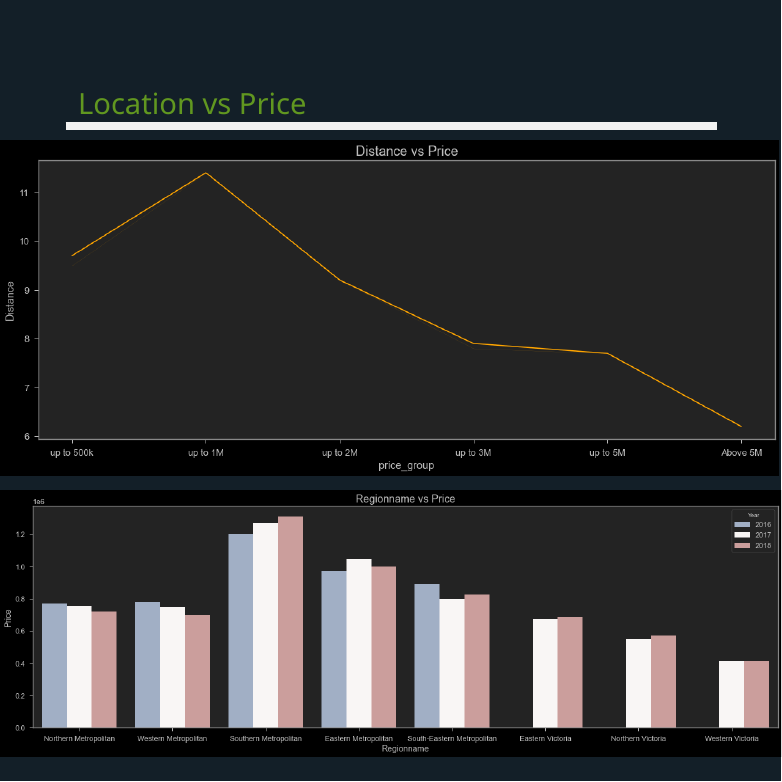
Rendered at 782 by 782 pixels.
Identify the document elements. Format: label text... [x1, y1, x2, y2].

picture [0, 140, 779, 477]
picture [0, 490, 782, 757]
text_box Location vs Price [78, 91, 704, 121]
